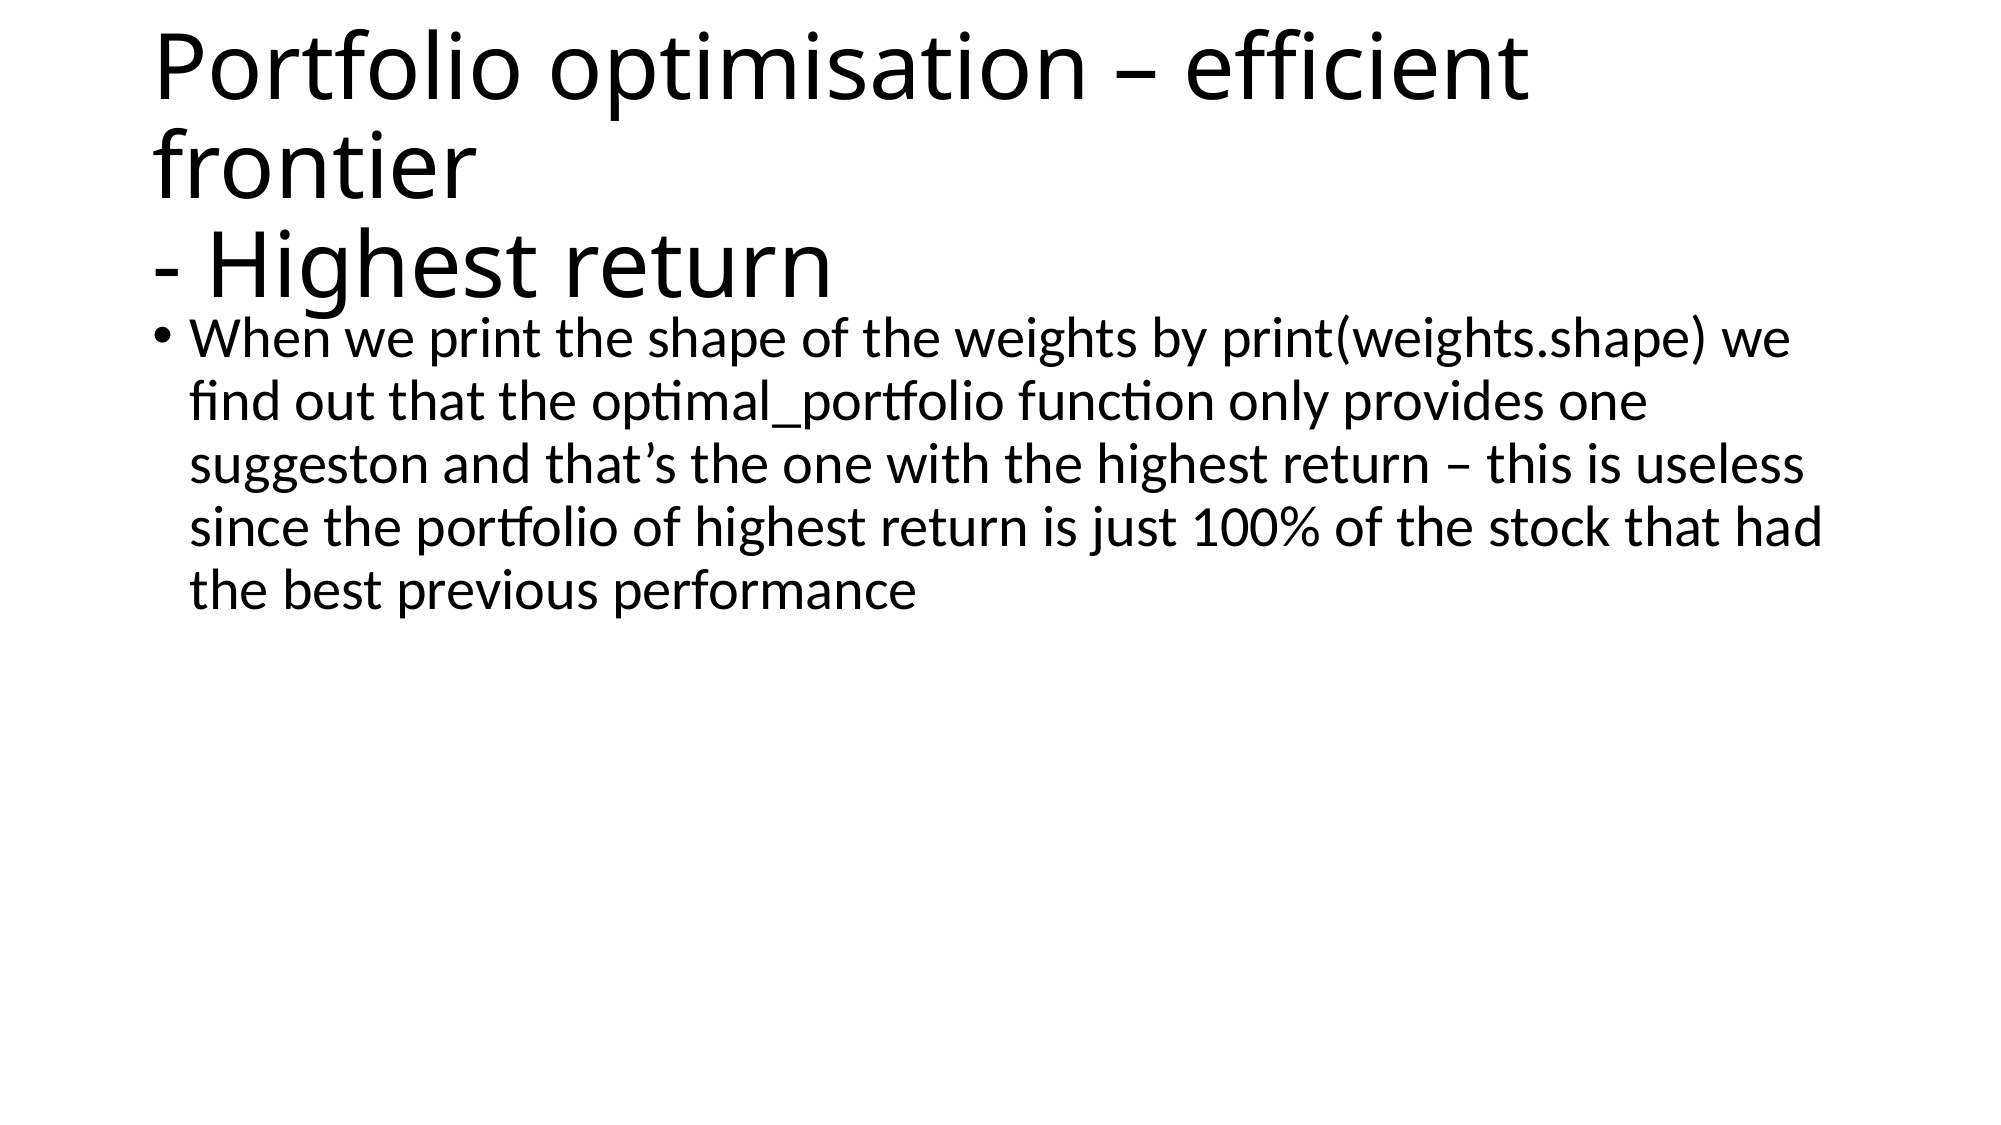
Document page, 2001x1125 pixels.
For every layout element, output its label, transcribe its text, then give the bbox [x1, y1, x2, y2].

list When we print the shape of the weights by print(weights.shape) we find out that the optimal_portfolio function only provides one suggeston and that’s the one with the highest return – this is useless since the portfolio of highest return is just 100% of the stock that had the best previous performance [137, 299, 1863, 1014]
title Portfolio optimisation – efficient frontier - Highest return [137, 59, 1863, 278]
